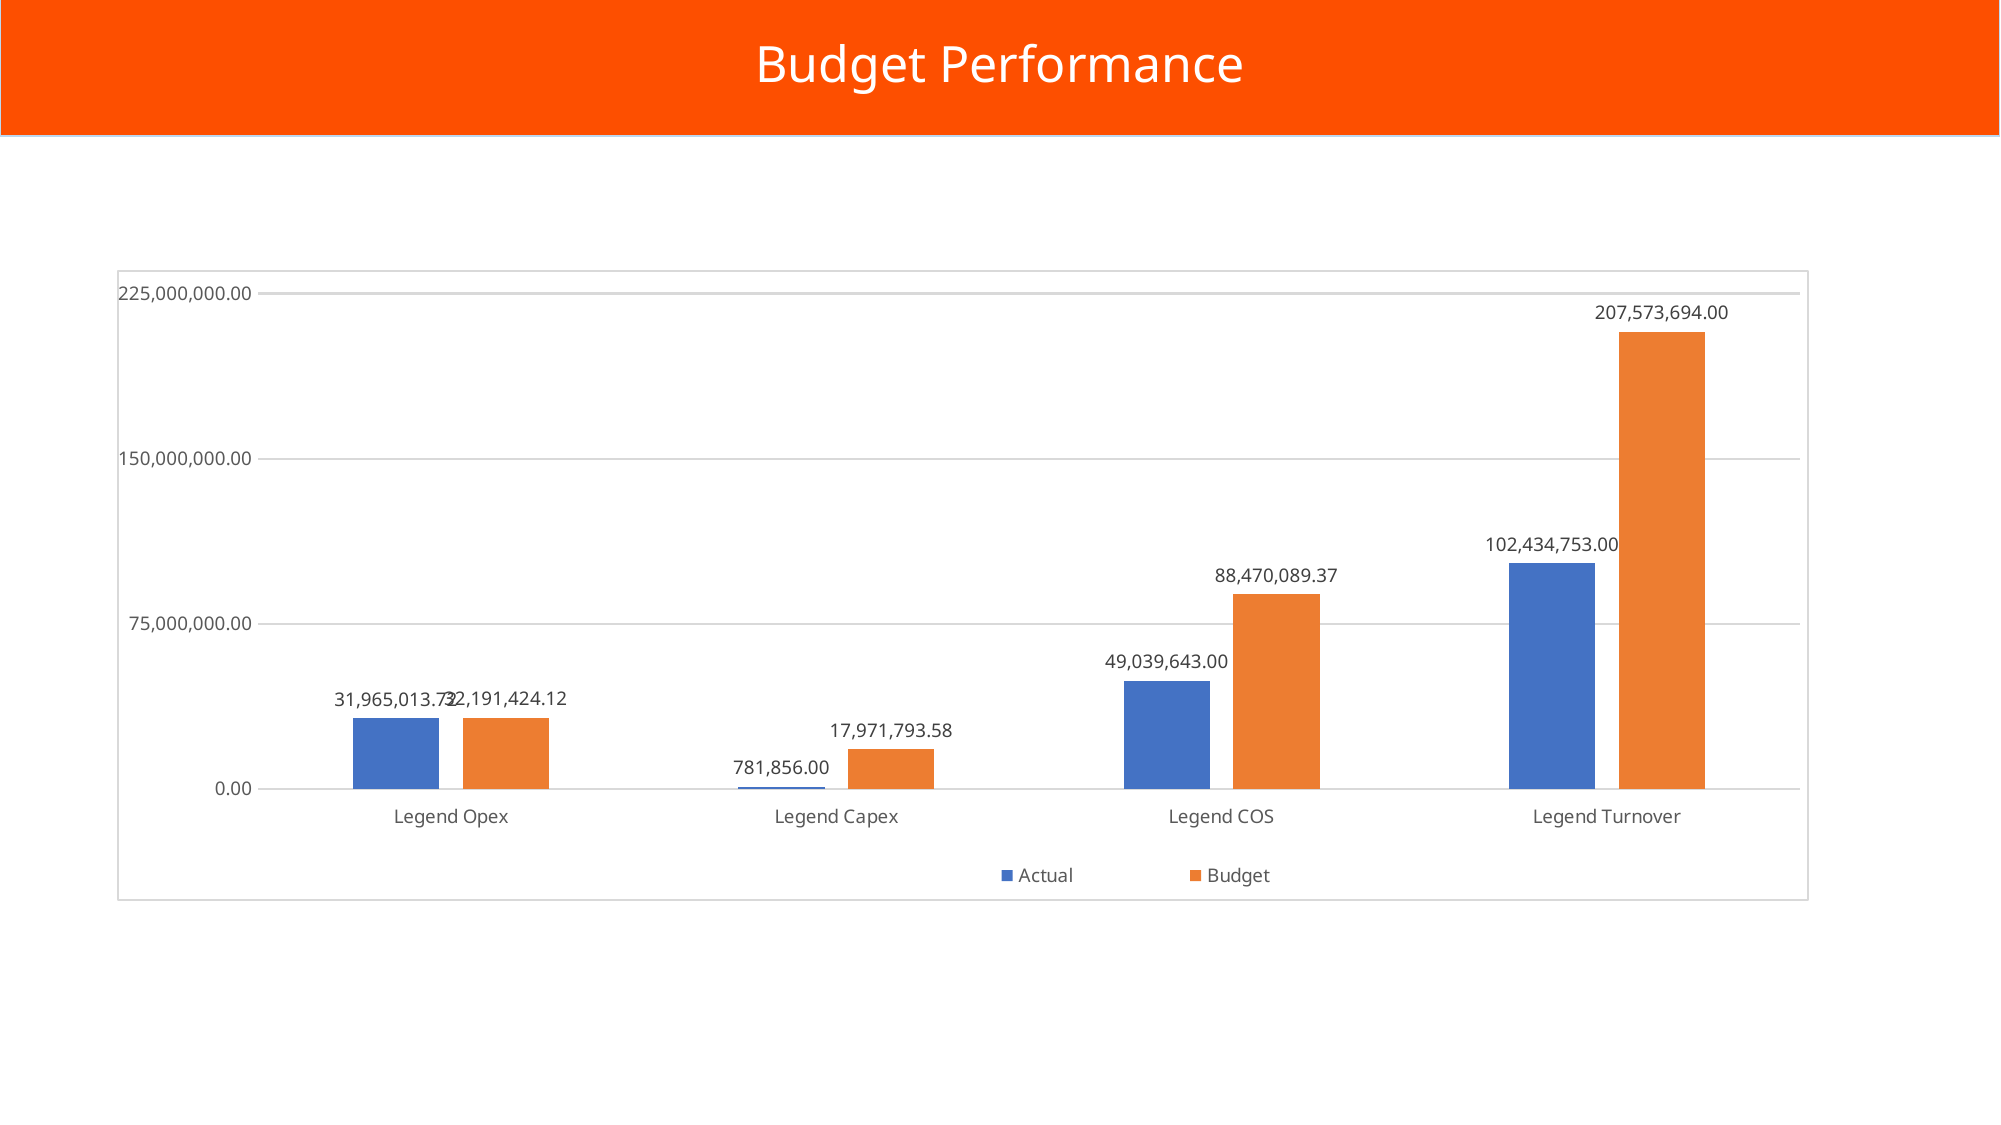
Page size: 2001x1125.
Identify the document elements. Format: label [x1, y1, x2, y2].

text_box [0, 0, 2000, 137]
chart [116, 269, 1810, 902]
